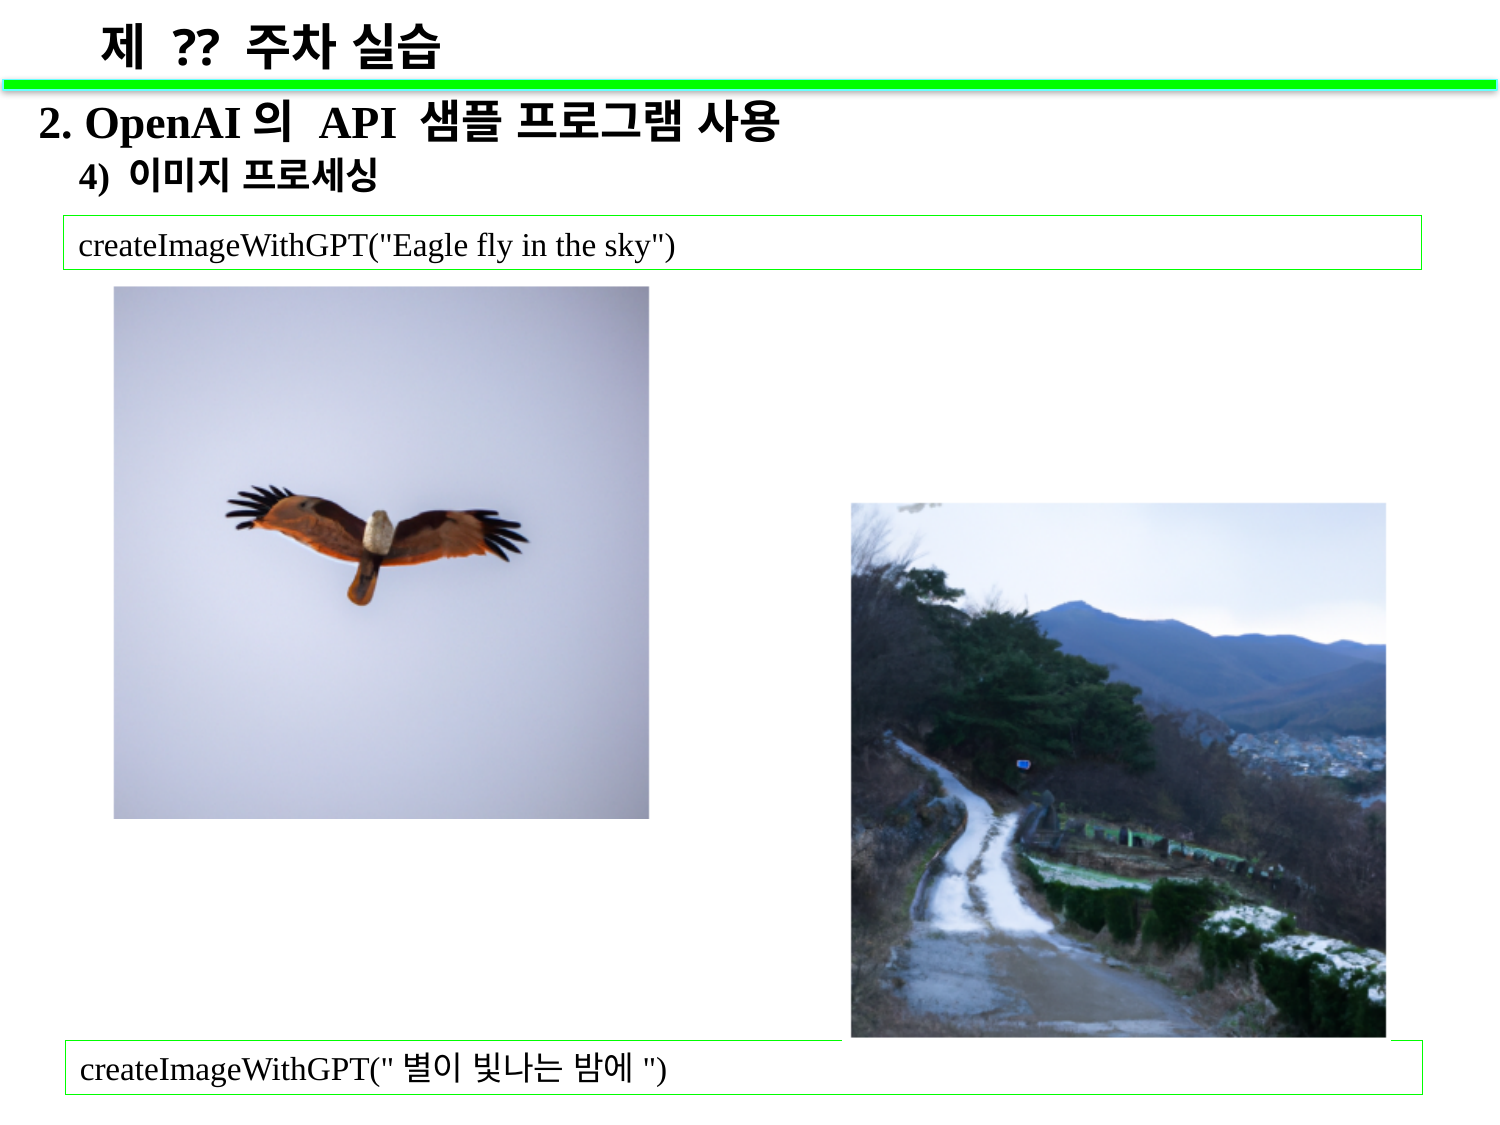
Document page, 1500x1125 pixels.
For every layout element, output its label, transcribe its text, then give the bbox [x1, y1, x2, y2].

text_box createImageWithGPT("Eagle fly in the sky") [63, 215, 1422, 270]
text_box 4) 이미지 프로세싱 [45, 156, 1462, 205]
text_box [2, 79, 1498, 91]
text_box 제 ?? 주차 실습 [85, 8, 485, 84]
text_box createImageWithGPT("별이 빛나는 밤에") [65, 1040, 1423, 1095]
picture [110, 282, 654, 819]
picture [842, 497, 1392, 1041]
text_box 2. OpenAI의 API 샘플 프로그램 사용 [23, 85, 1462, 156]
